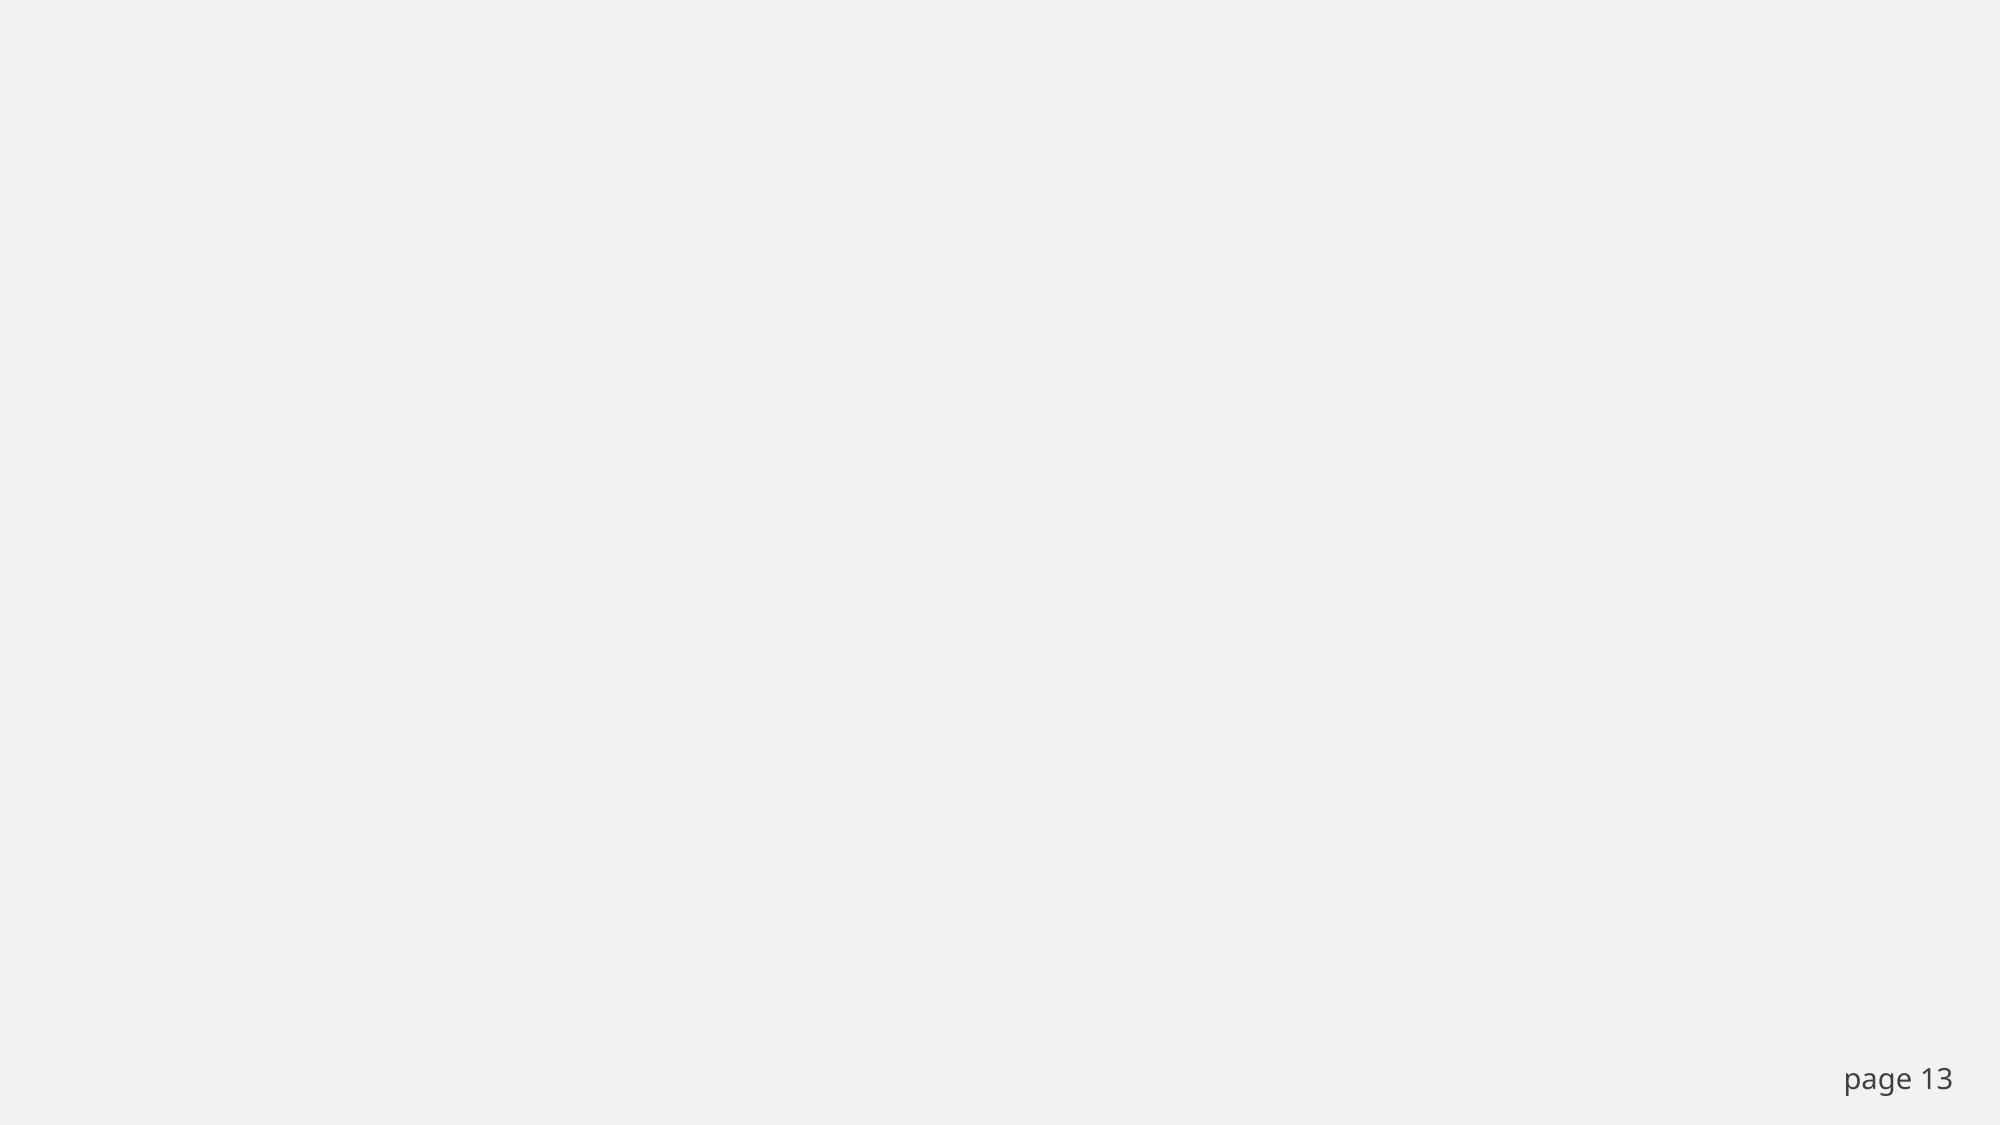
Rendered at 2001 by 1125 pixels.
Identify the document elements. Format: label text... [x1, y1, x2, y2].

slide_number page 13 [1819, 1059, 1978, 1103]
